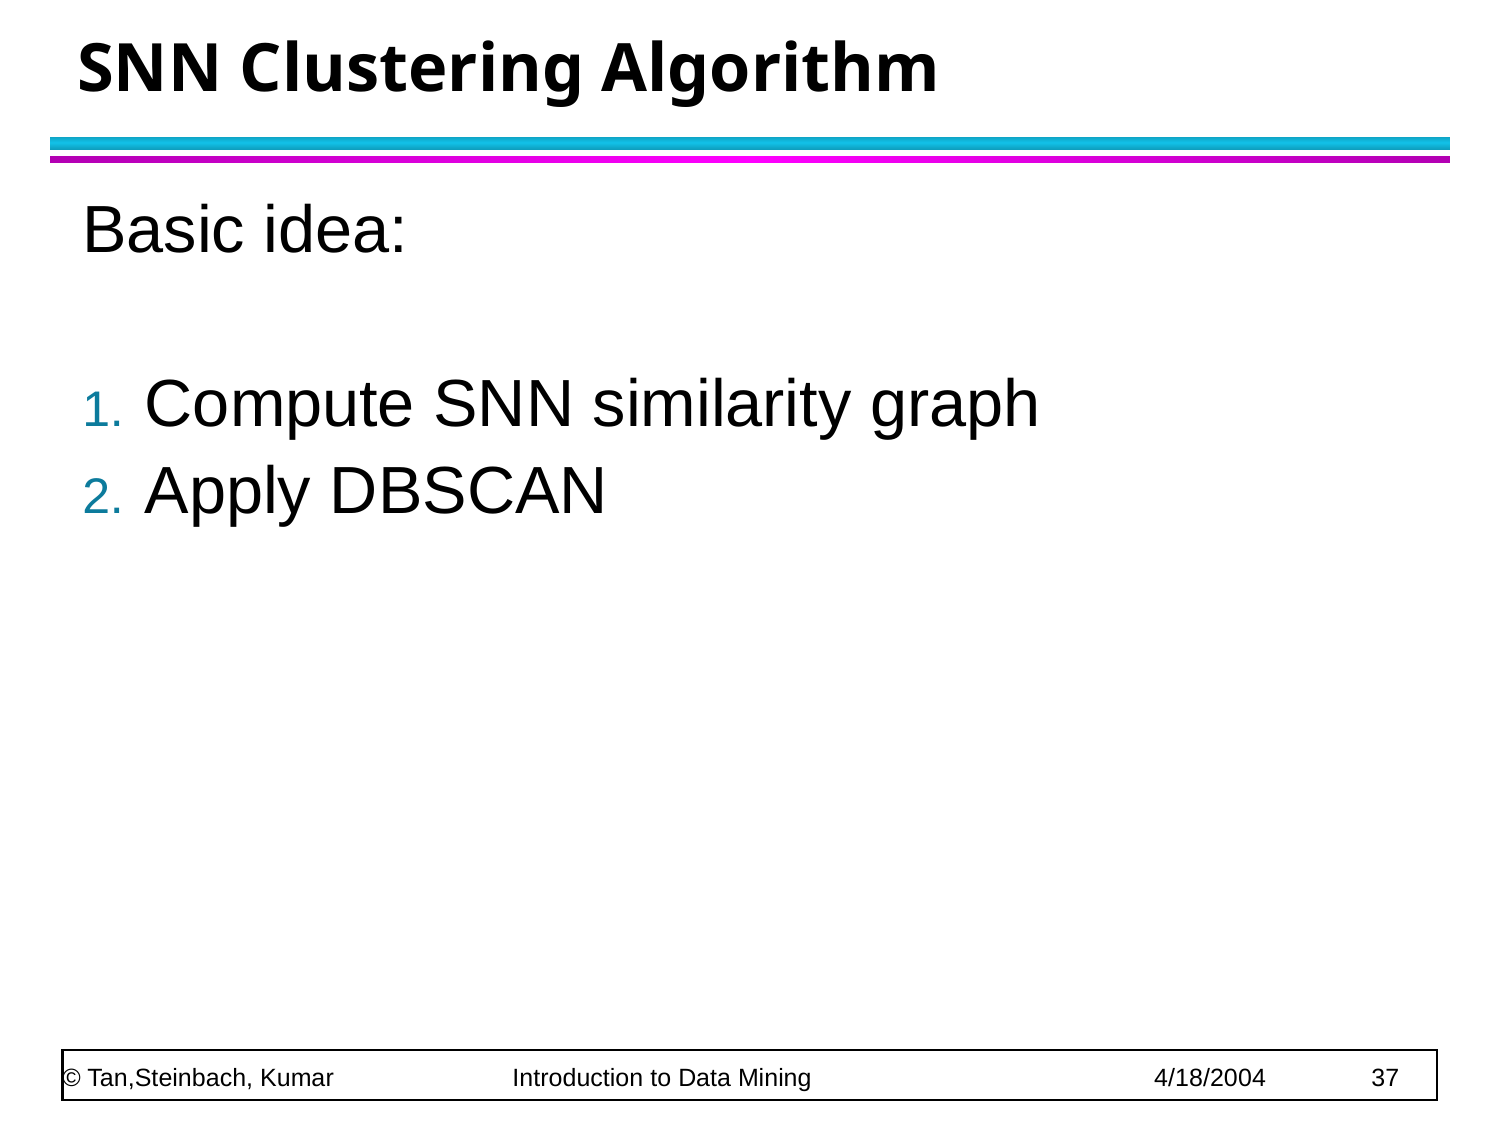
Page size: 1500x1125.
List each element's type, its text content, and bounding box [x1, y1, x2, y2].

title SNN Clustering Algorithm [61, 24, 1422, 113]
list Basic idea: Compute SNN similarity graph Apply DBSCAN [66, 186, 1451, 1038]
